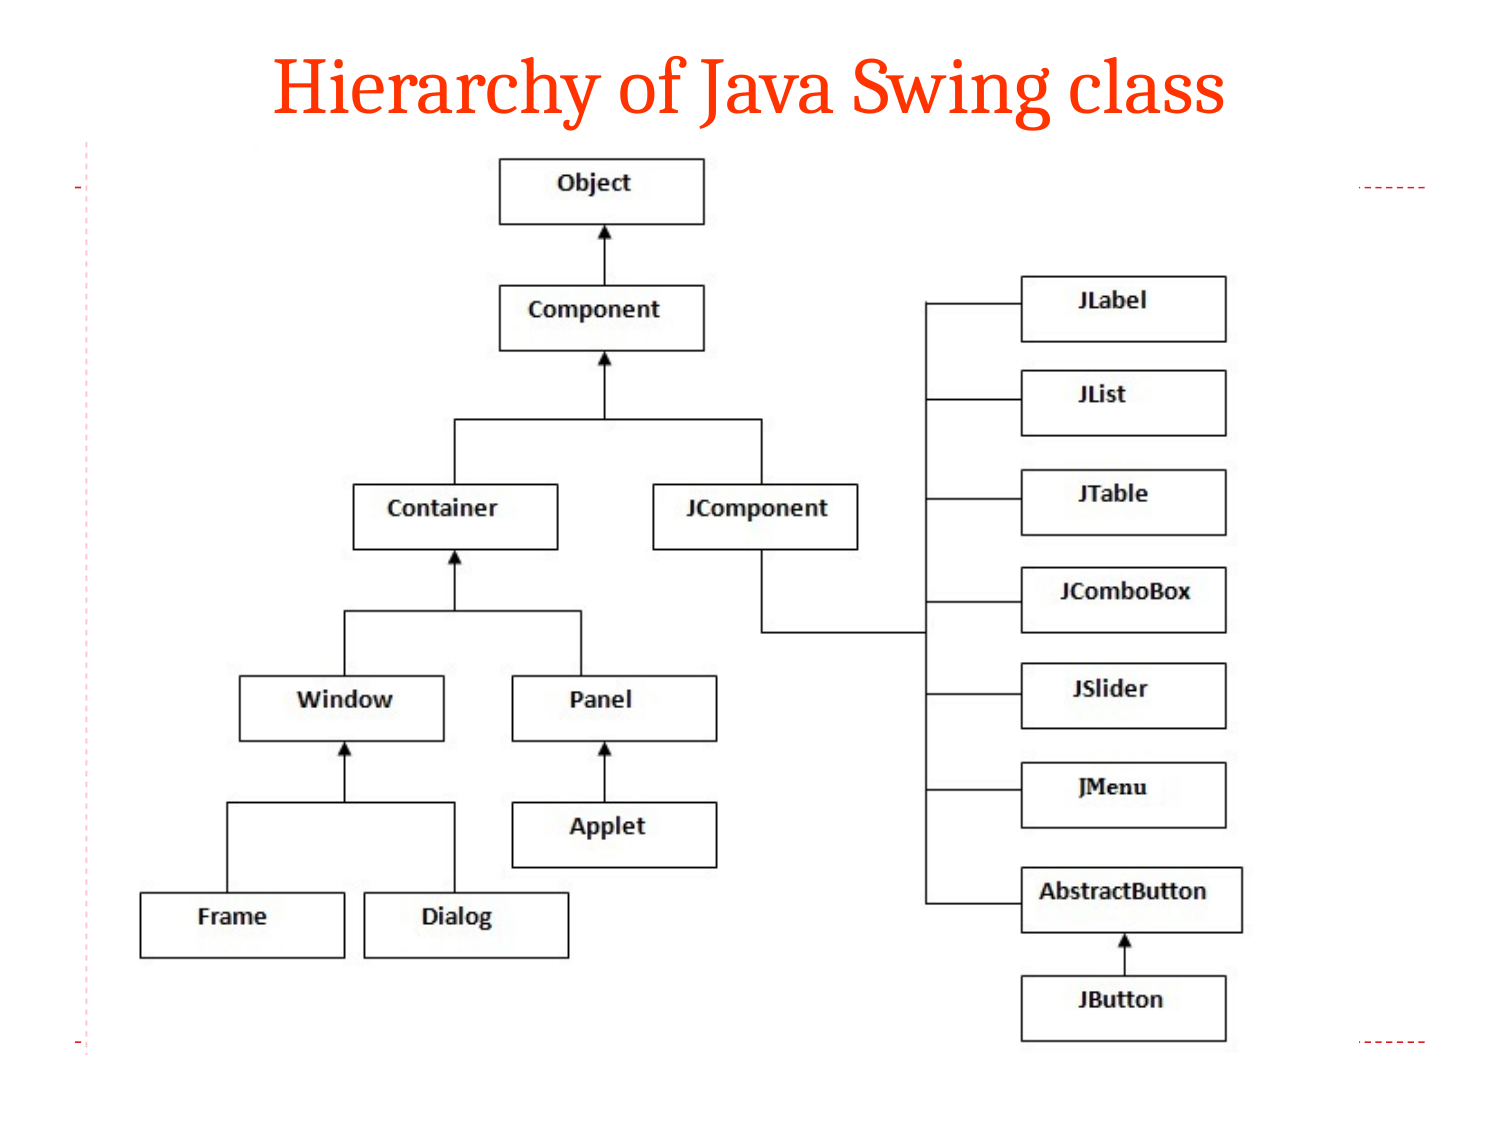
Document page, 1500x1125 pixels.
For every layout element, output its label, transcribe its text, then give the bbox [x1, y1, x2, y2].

picture [83, 137, 1359, 1055]
title Hierarchy of Java Swing class [75, 24, 1425, 138]
